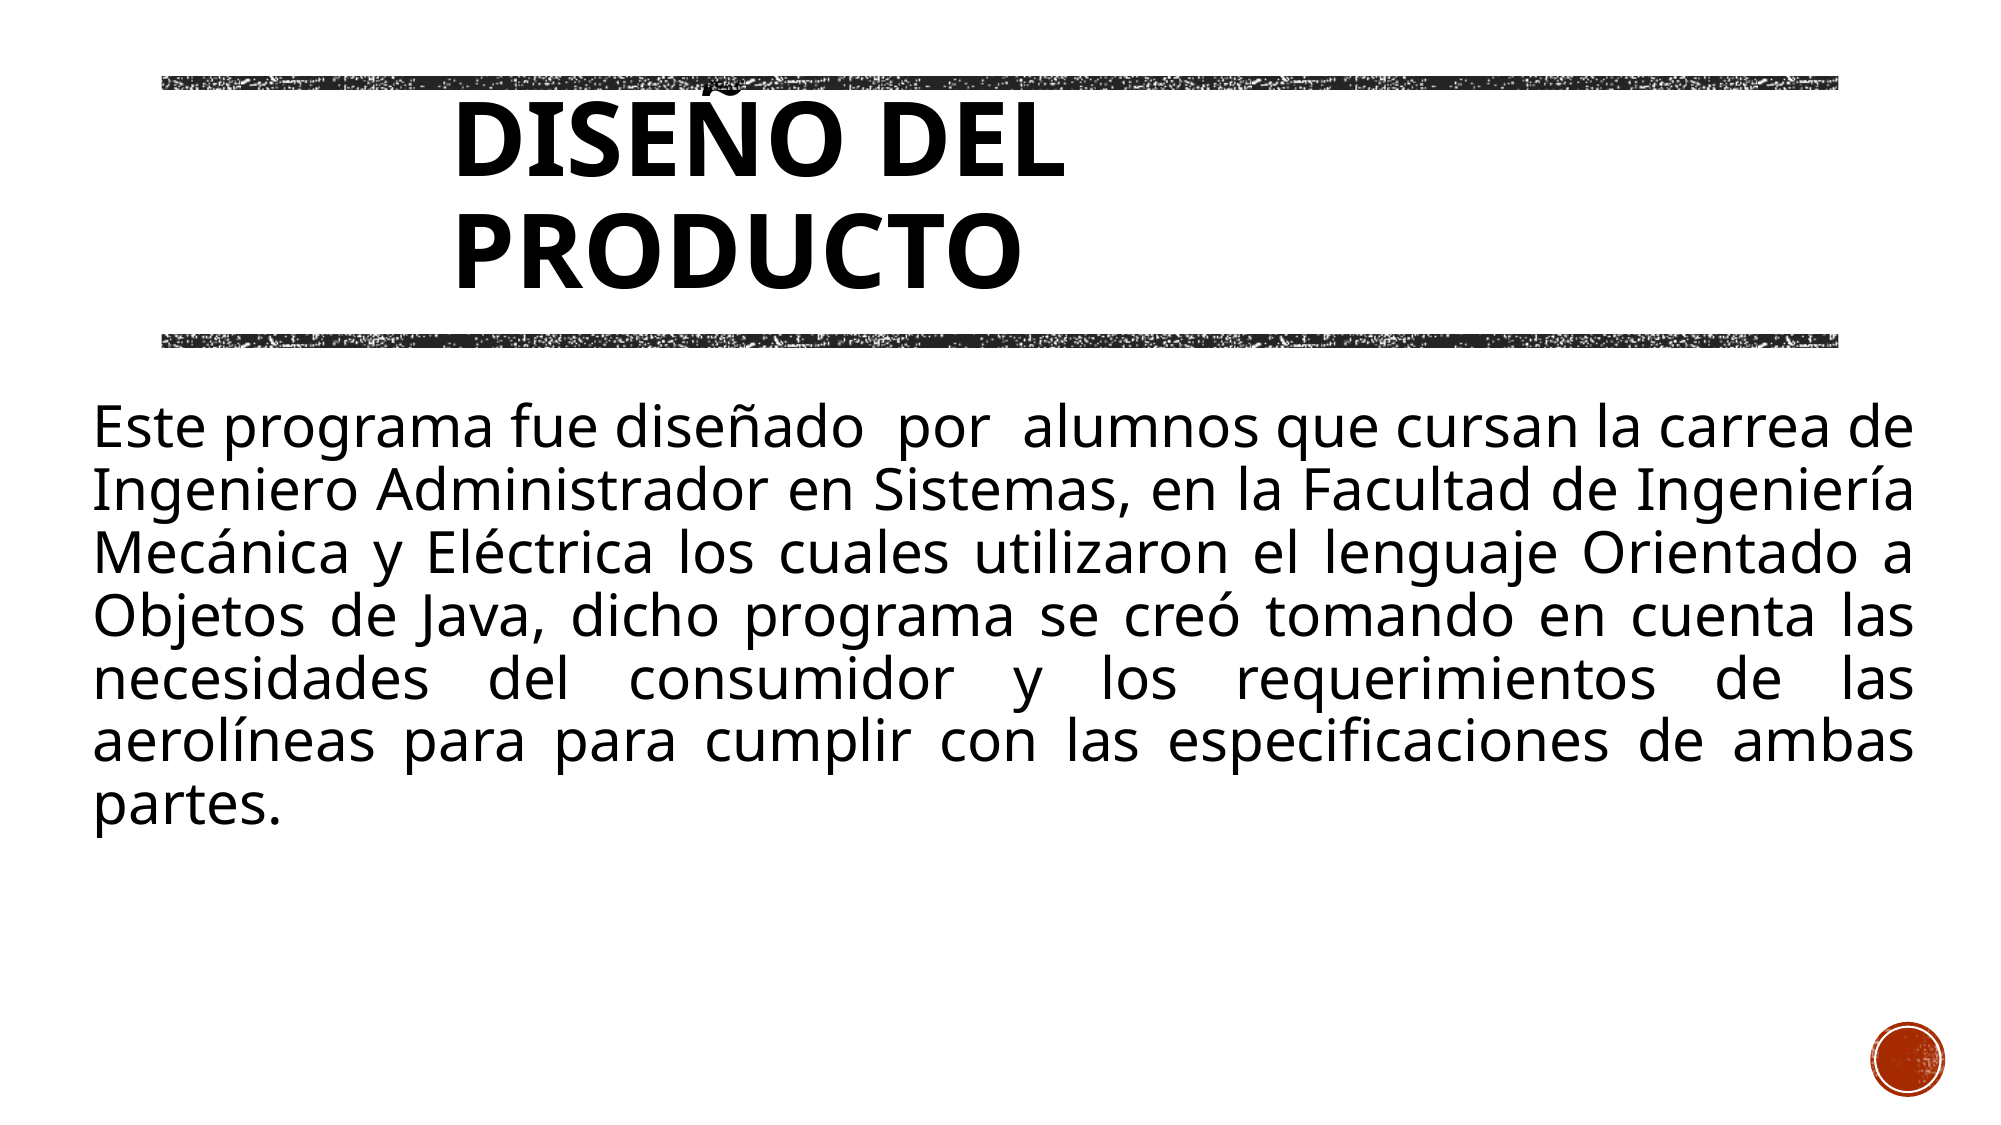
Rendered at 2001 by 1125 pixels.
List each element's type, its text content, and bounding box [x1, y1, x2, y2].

text_box [160, 333, 1839, 349]
text_box [160, 75, 1839, 90]
list Este programa fue diseñado por alumnos que cursan la carrea de Ingeniero Administrador en Sistemas, en la Facultad de Ingeniería Mecánica y Eléctrica los cuales utilizaron el lenguaje Orientado a Objetos de Java, dicho programa se creó tomando en cuenta las necesidades del consumidor y los requerimientos de las aerolíneas para para cumplir con las especificaciones de ambas partes. [78, 389, 1932, 1061]
title Diseño del producto [435, 90, 1557, 319]
